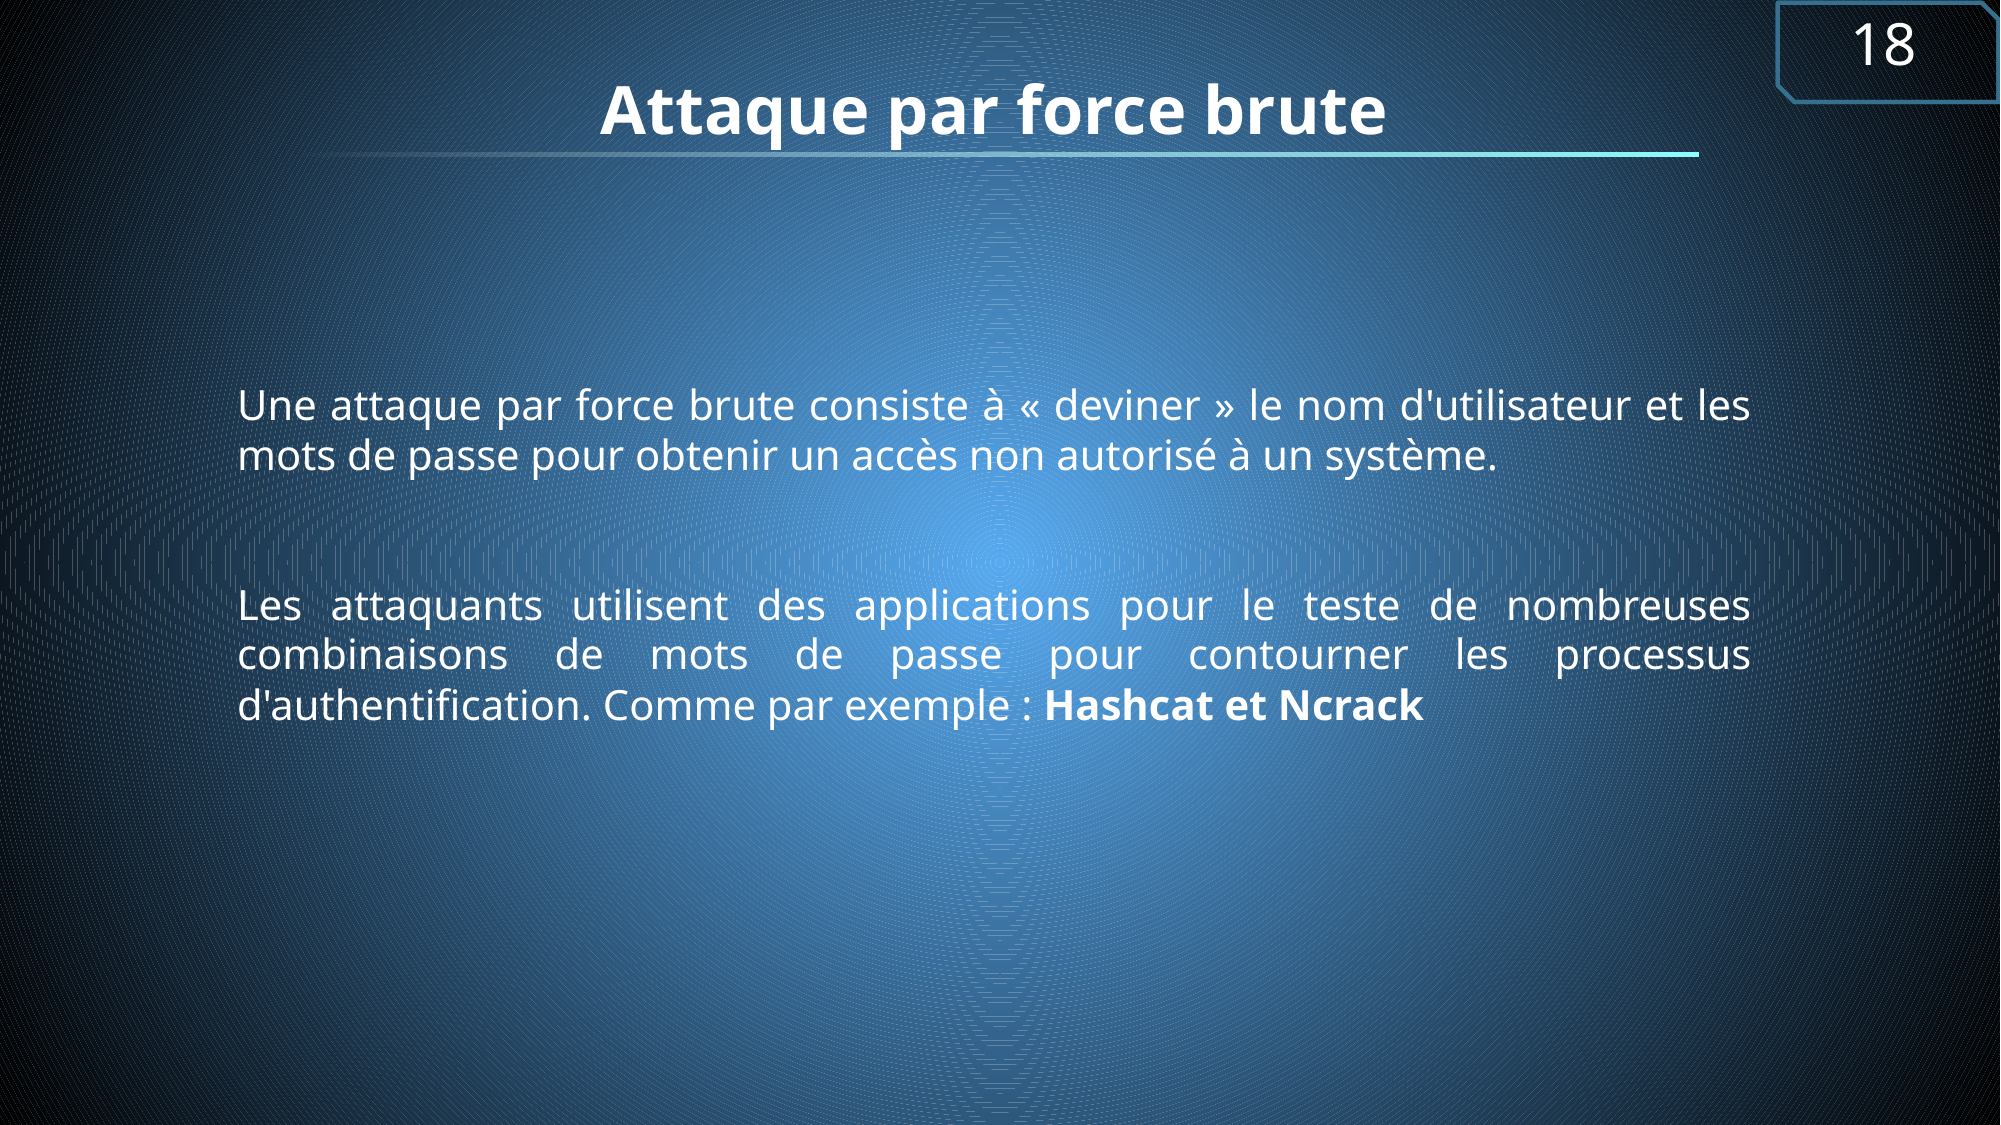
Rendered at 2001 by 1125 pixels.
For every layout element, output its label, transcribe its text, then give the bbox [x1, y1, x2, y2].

text_box 18 [1835, 0, 1942, 85]
text_box [1775, 0, 2000, 105]
text_box Attaque par force brute [525, 60, 1464, 152]
text_box Une attaque par force brute consiste à « deviner » le nom d'utilisateur et les mots de passe pour obtenir un accès non autorisé à un système. Les attaquants utilisent des applications pour le teste de nombreuses combinaisons de mots de passe pour contourner les processus d'authentification. Comme par exemple : Hashcat et Ncrack [222, 370, 1767, 786]
text_box [290, 152, 1699, 157]
